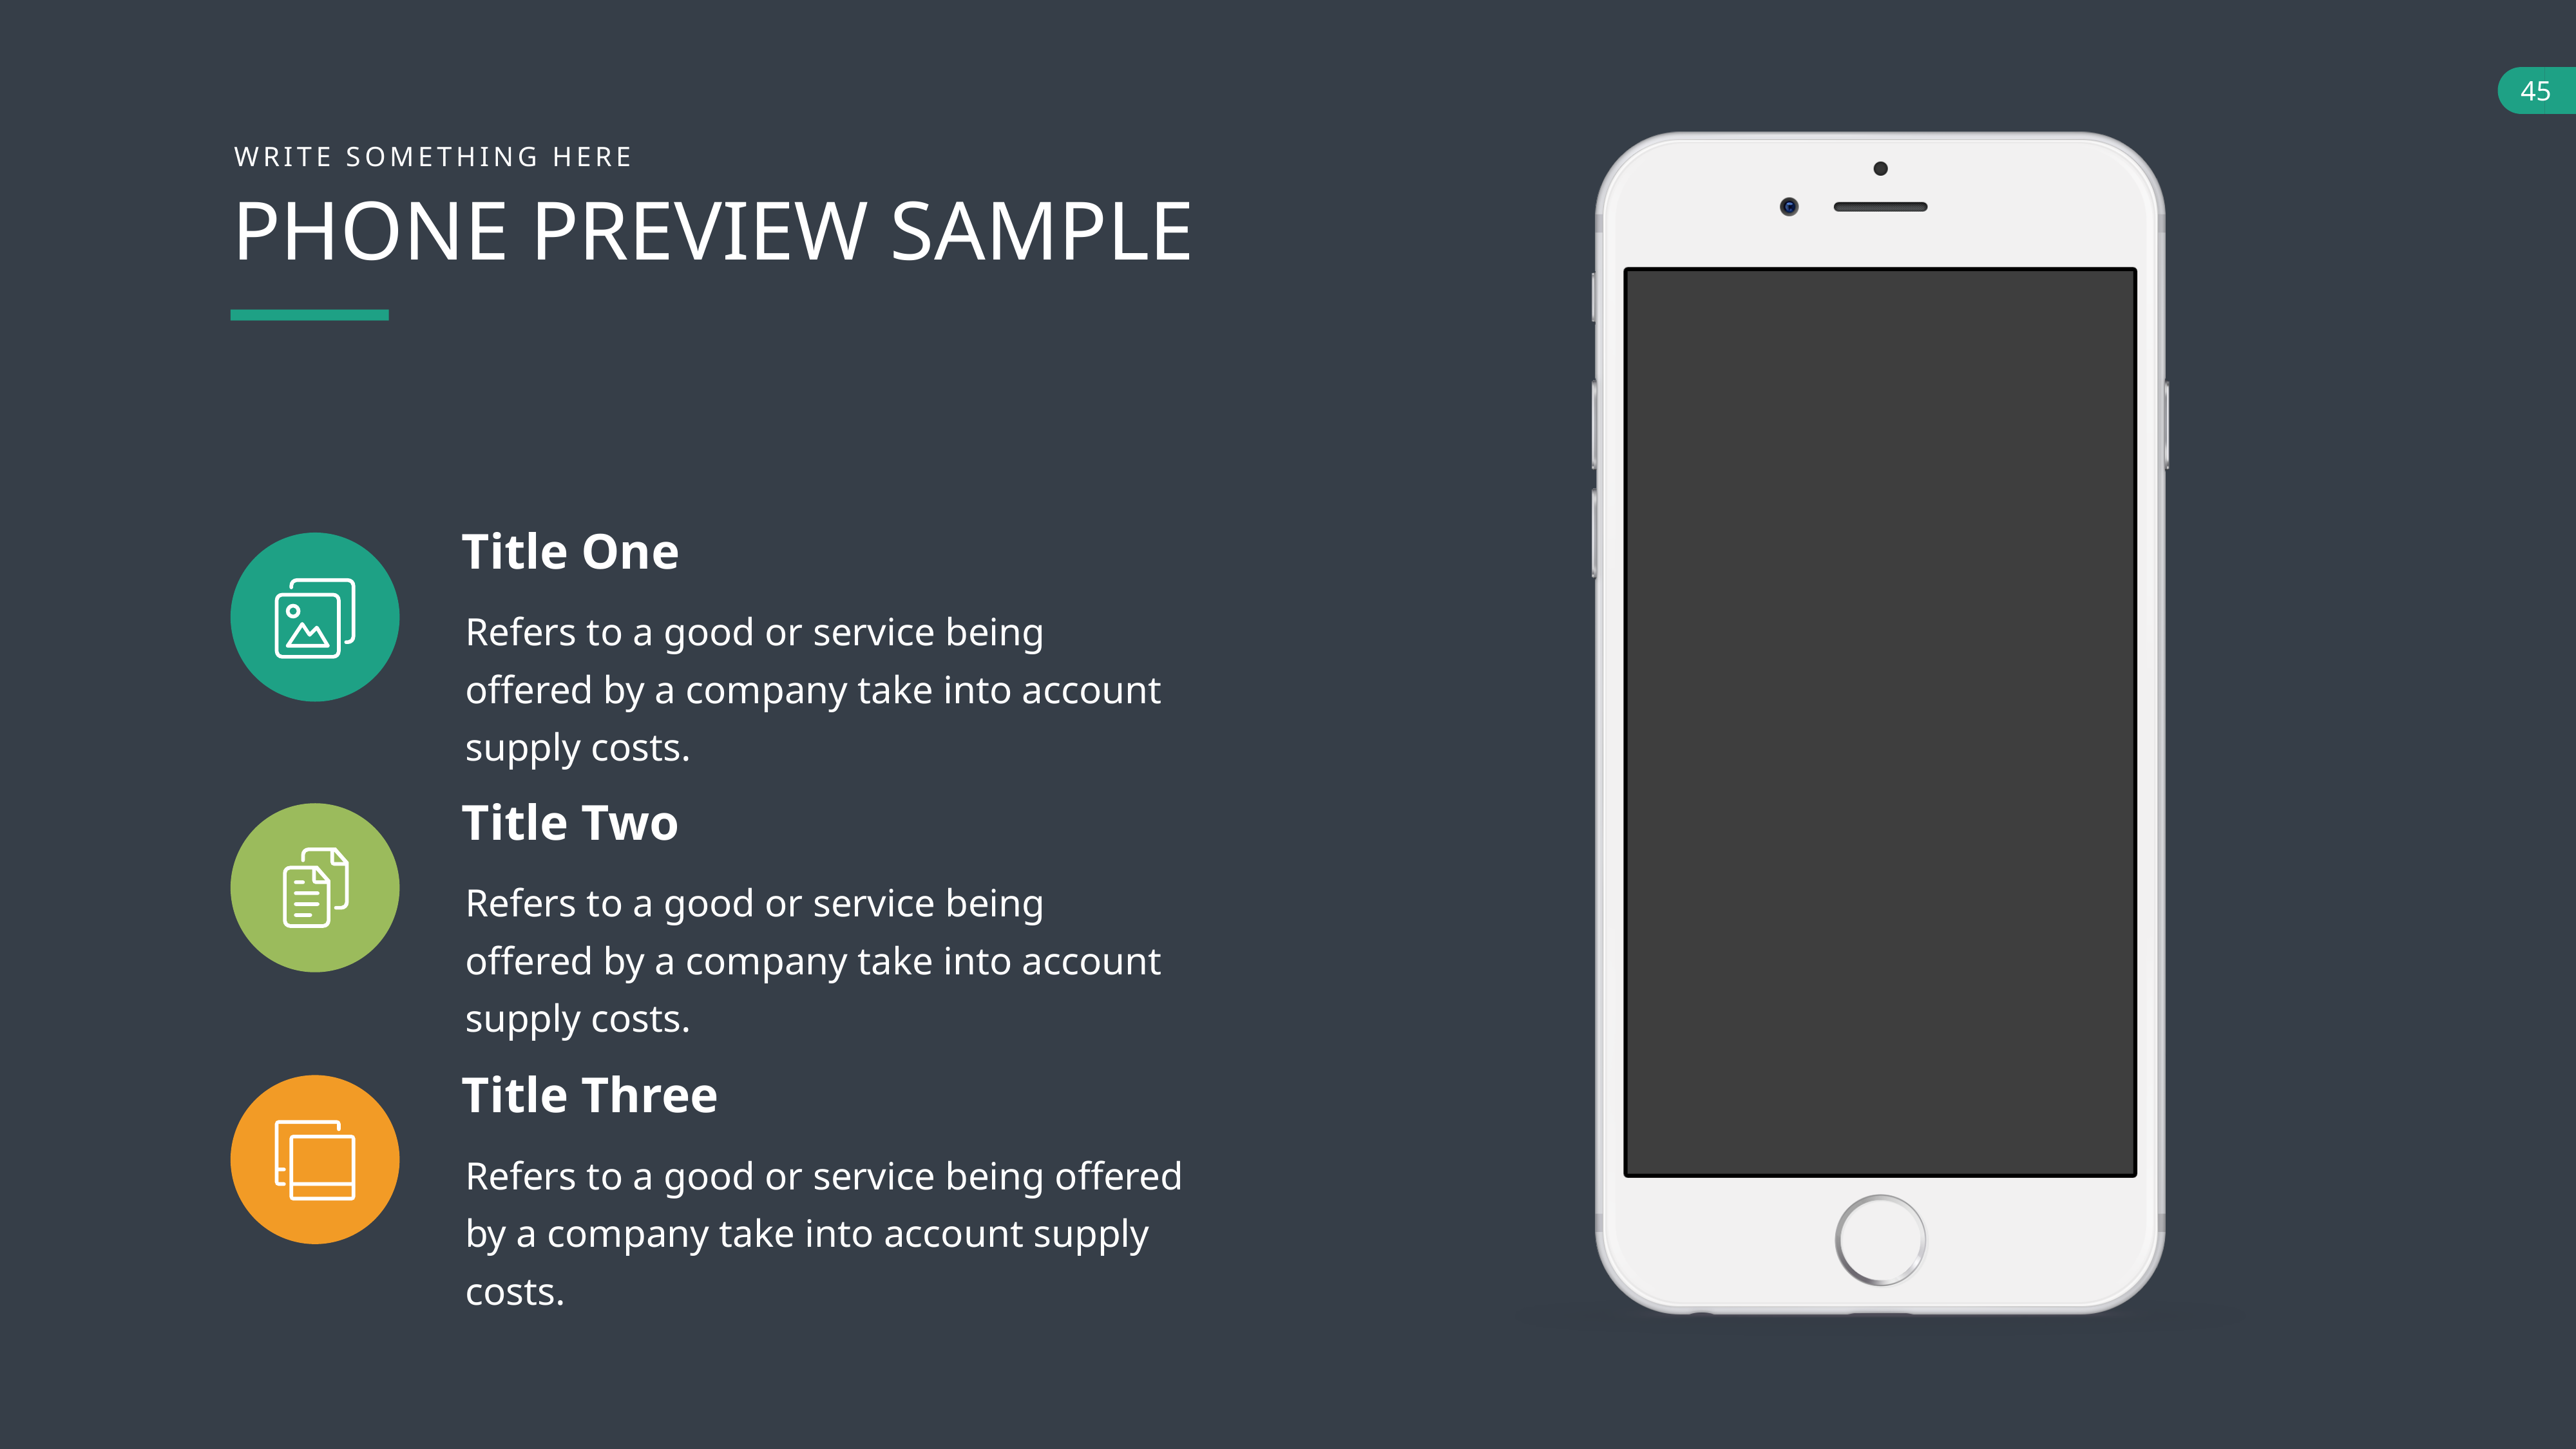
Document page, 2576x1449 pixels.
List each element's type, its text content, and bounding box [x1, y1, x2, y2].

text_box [230, 1059, 1208, 1262]
picture [1459, 57, 2310, 1392]
text_box PHONE PREVIEW SAMPLE [222, 175, 1323, 281]
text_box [230, 786, 1207, 989]
text_box [230, 309, 390, 321]
text_box WRITE SOMETHING HERE [224, 135, 642, 176]
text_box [230, 515, 1207, 717]
